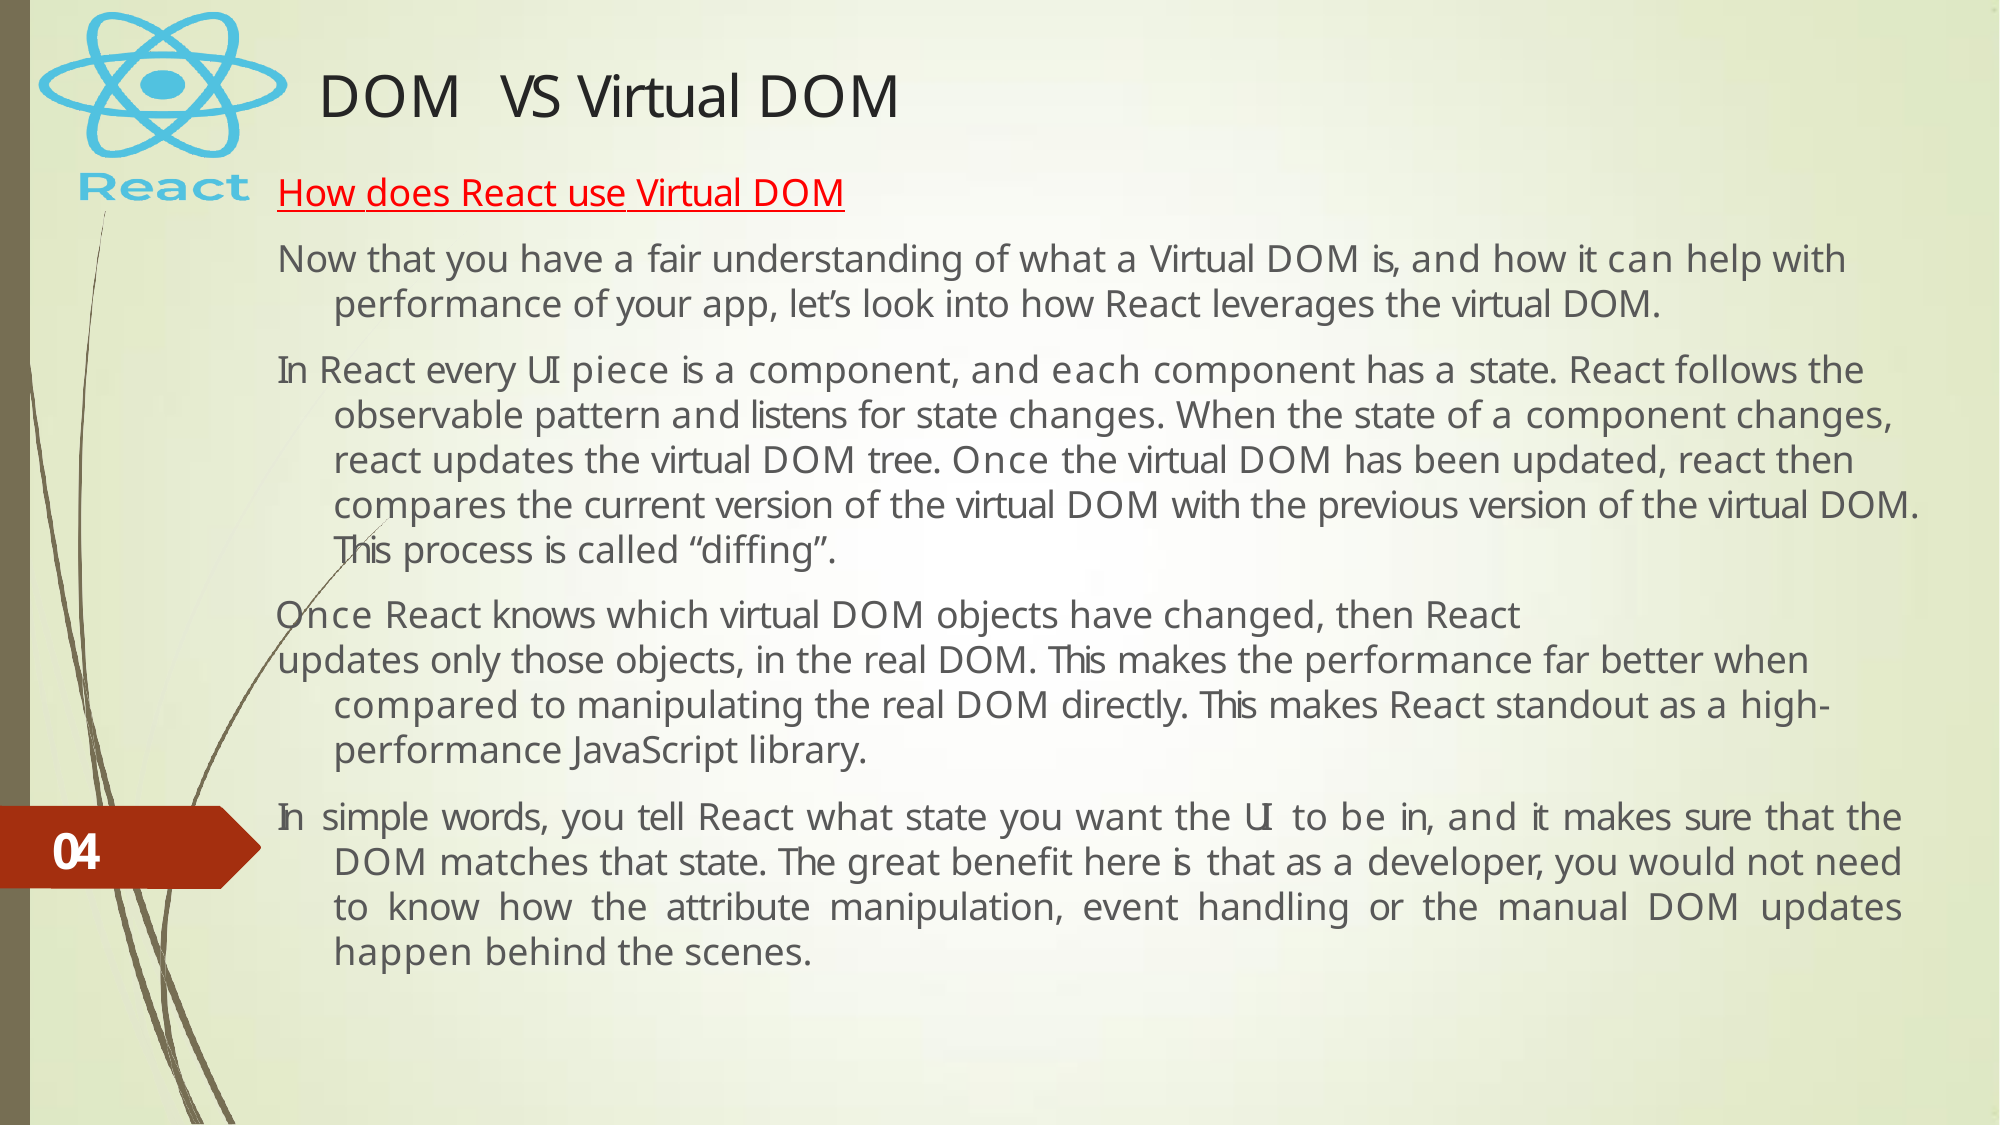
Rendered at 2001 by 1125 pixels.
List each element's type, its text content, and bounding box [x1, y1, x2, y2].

text_box 04 [50, 817, 111, 880]
text_box How does React use Virtual DOM Now that you have a fair understanding of what a Virtual DOM is, and how it can help with performance of your app, let’s look into how React leverages the virtual DOM. In React every UI piece is a component, and each component has a state. React follows the observable pattern and listens for state changes. When the state of a component changes, react updates the virtual DOM tree. Once the virtual DOM has been updated, react then compares the current version of the virtual DOM with the previous version of the virtual DOM. This process is called “diffing”. Once React knows which virtual DOM objects have changed, then React updates only those objects, in the real DOM. This makes the performance far better when compared to manipulating the real DOM directly. This makes React standout as a high- performance JavaScript library. [275, 146, 1956, 772]
text_box In simple words, you tell React what state you want the UI to be in, and it makes sure that the DOM matches that state. The great benefit here is that as a developer, you would not need to know how the attribute manipulation, event handling or the manual DOM updates happen behind the scenes. [275, 790, 1904, 973]
picture [0, 0, 2000, 1125]
title DOM VS Virtual DOM [330, 56, 928, 146]
